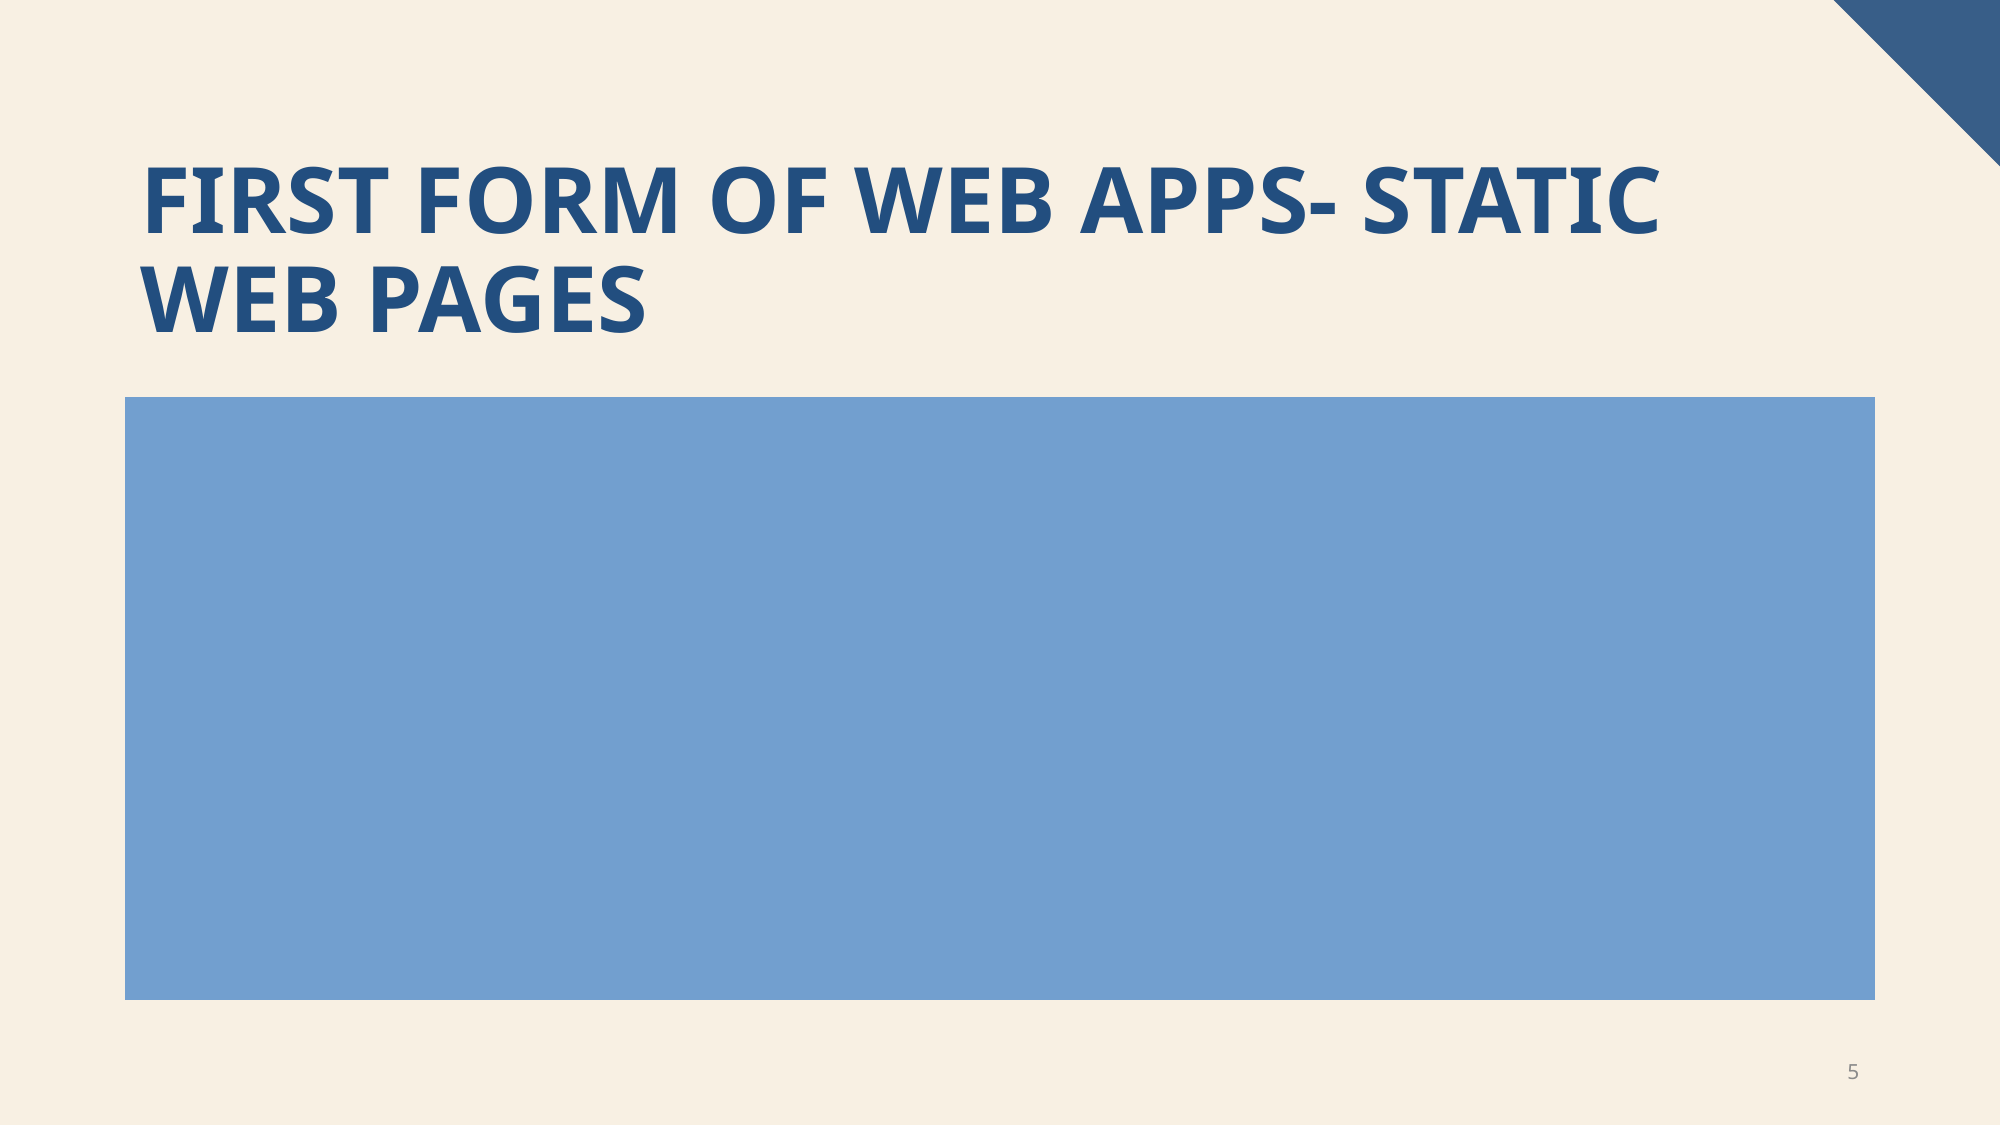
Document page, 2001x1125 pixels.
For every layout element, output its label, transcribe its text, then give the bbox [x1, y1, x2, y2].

slide_number 5 [1799, 1042, 1875, 1103]
title First form of WEB APPS- STATIC WEB PAGES [125, 146, 1875, 365]
